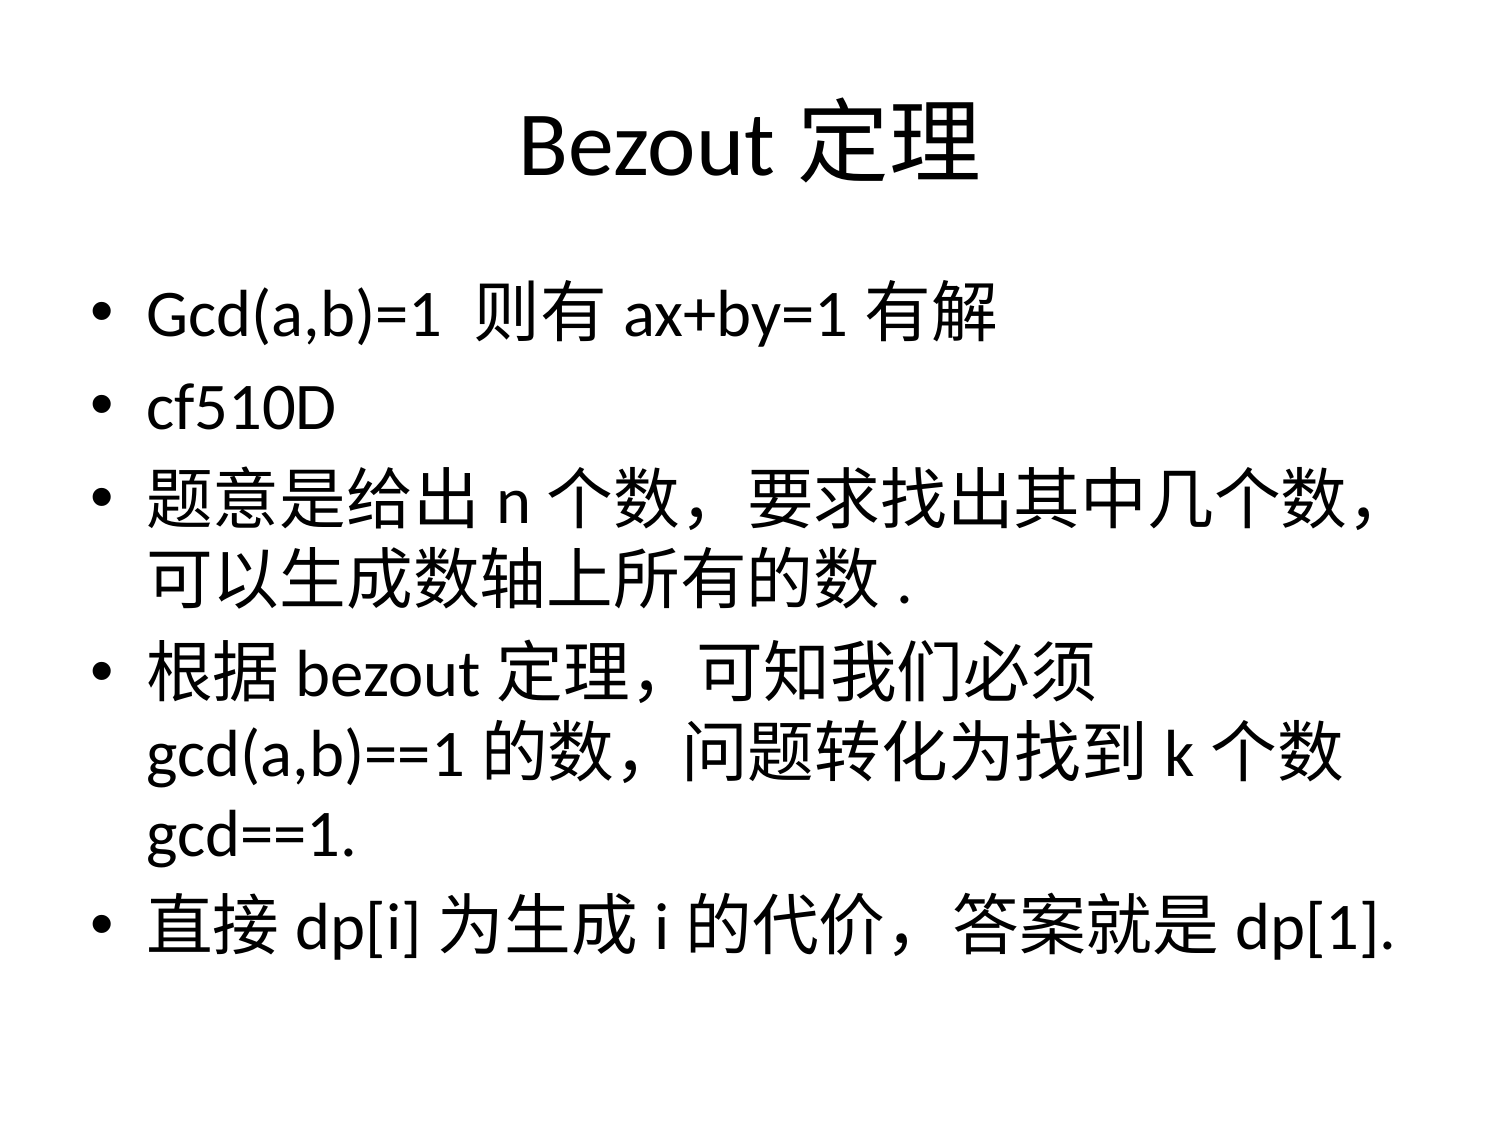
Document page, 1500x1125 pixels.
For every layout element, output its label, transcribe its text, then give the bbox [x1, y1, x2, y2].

title Bezout定理 [75, 45, 1425, 233]
list Gcd(a,b)=1 则有ax+by=1有解 cf510D 题意是给出n个数，要求找出其中几个数，可以生成数轴上所有的数. 根据bezout定理，可知我们必须gcd(a,b)==1的数，问题转化为找到k个数gcd==1. 直接dp[i]为生成i的代价，答案就是dp[1]. [75, 262, 1425, 1005]
